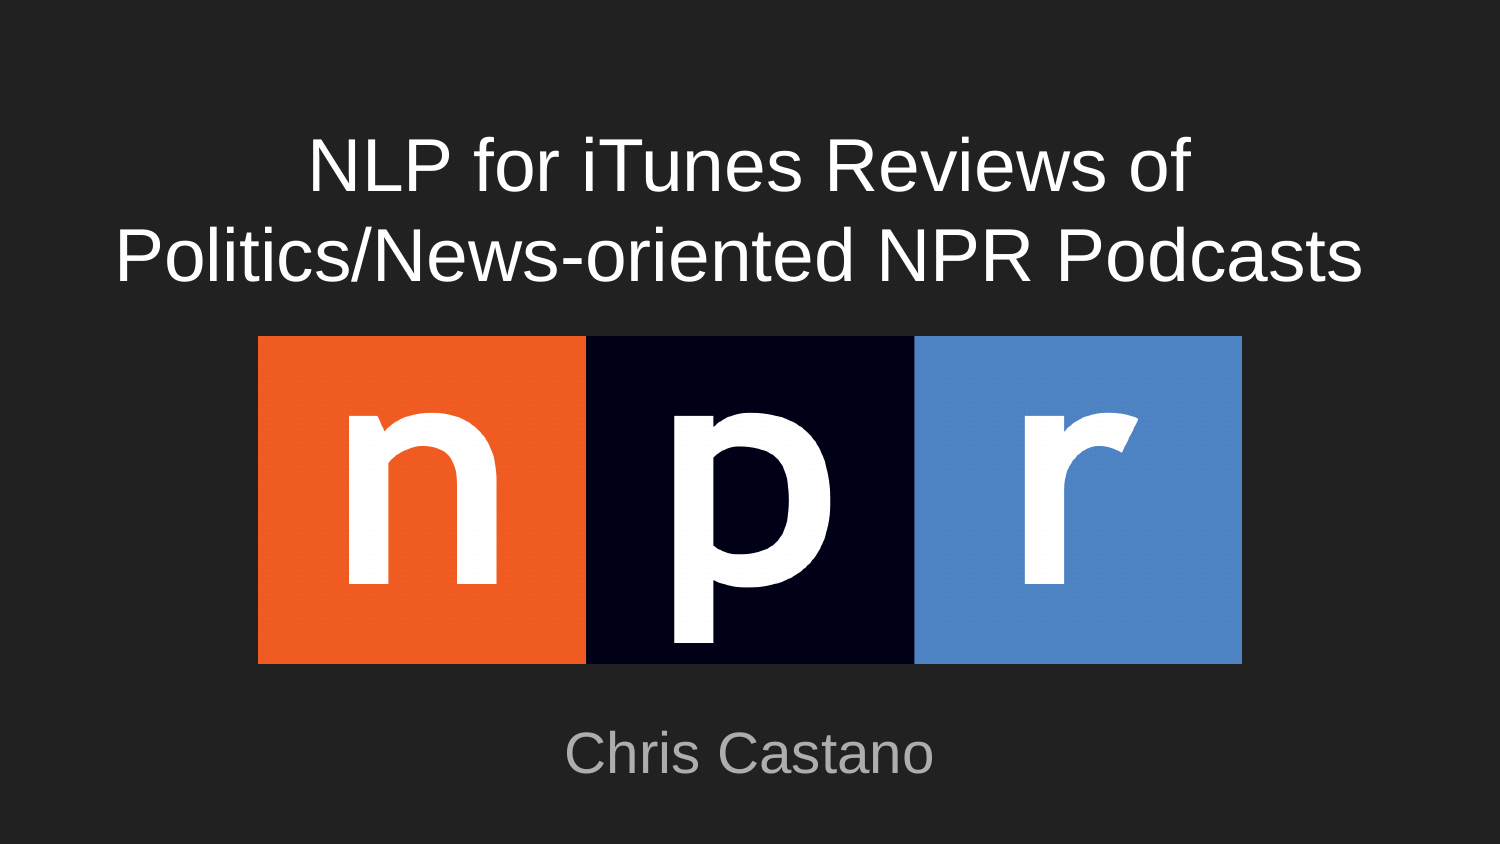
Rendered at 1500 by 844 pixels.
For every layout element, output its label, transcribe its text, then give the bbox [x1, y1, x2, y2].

picture [257, 336, 1242, 665]
title NLP for iTunes Reviews of Politics/News-oriented NPR Podcasts [51, 89, 1449, 312]
subtitle Chris Castano [482, 699, 1018, 810]
